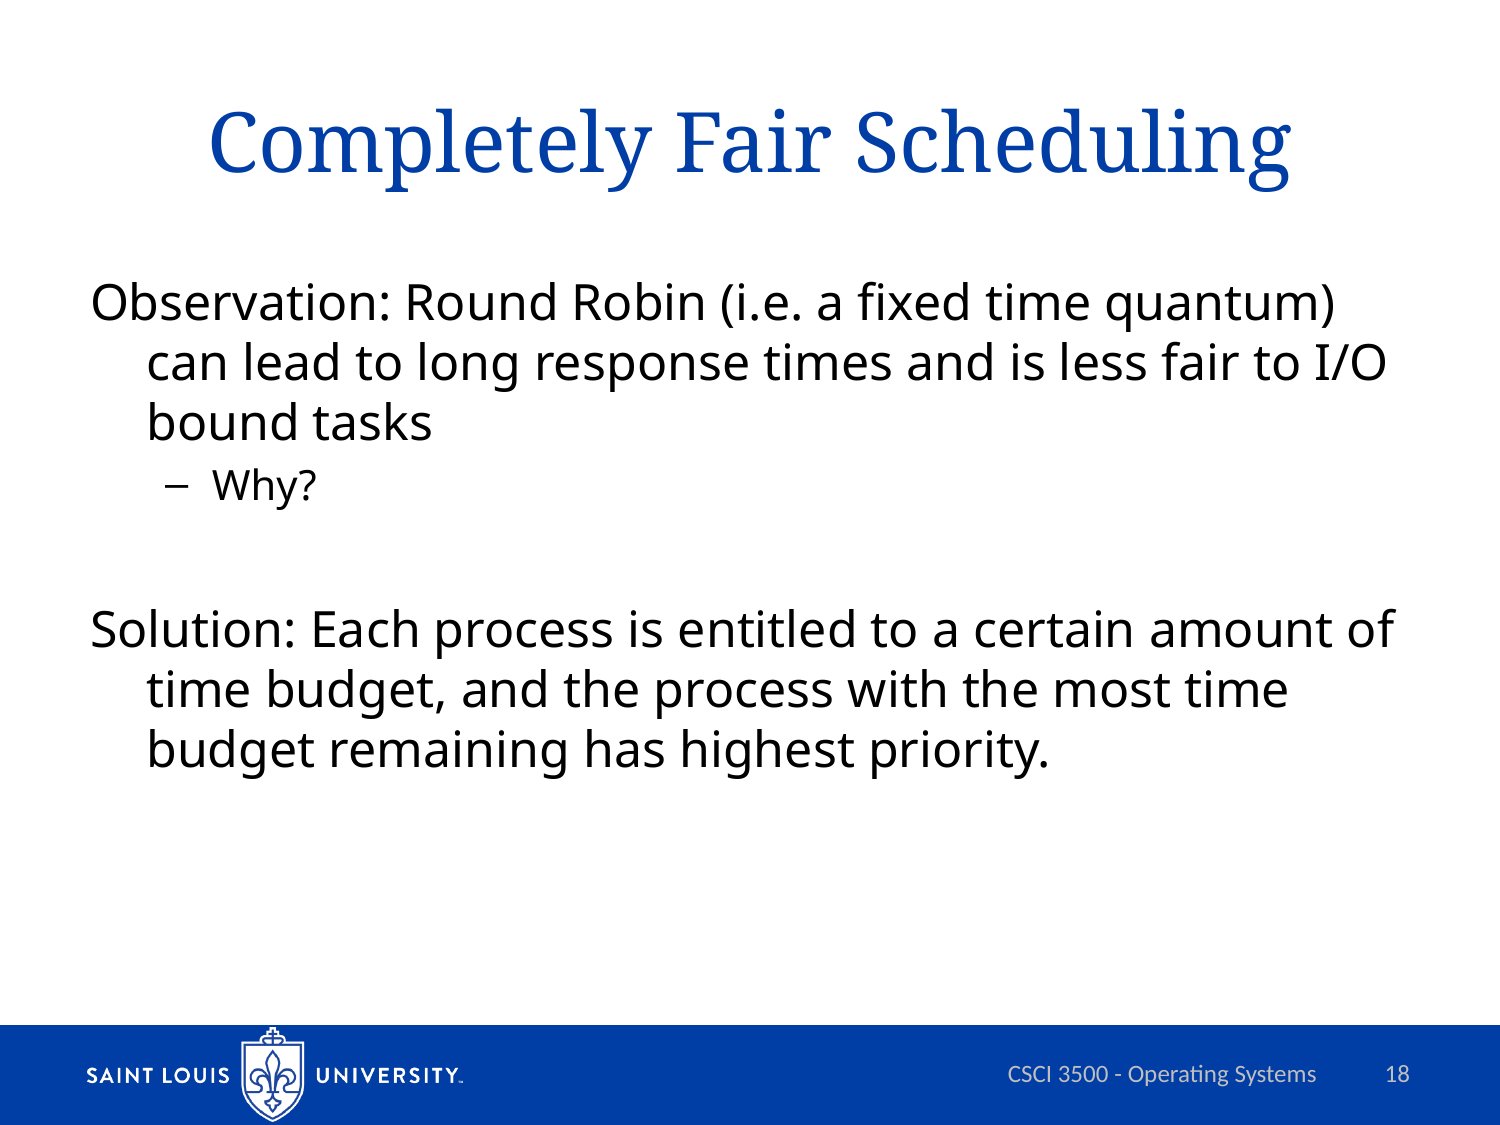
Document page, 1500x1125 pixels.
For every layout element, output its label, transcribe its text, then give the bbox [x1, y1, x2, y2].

title Completely Fair Scheduling [75, 45, 1425, 233]
footer CSCI 3500 - Operating Systems [924, 1042, 1074, 1103]
slide_number 18 [1074, 1042, 1425, 1103]
picture [87, 1027, 463, 1122]
list Observation: Round Robin (i.e. a fixed time quantum) can lead to long response times and is less fair to I/O bound tasks Why? Solution: Each process is entitled to a certain amount of time budget, and the process with the most time budget remaining has highest priority. [75, 262, 1425, 1005]
